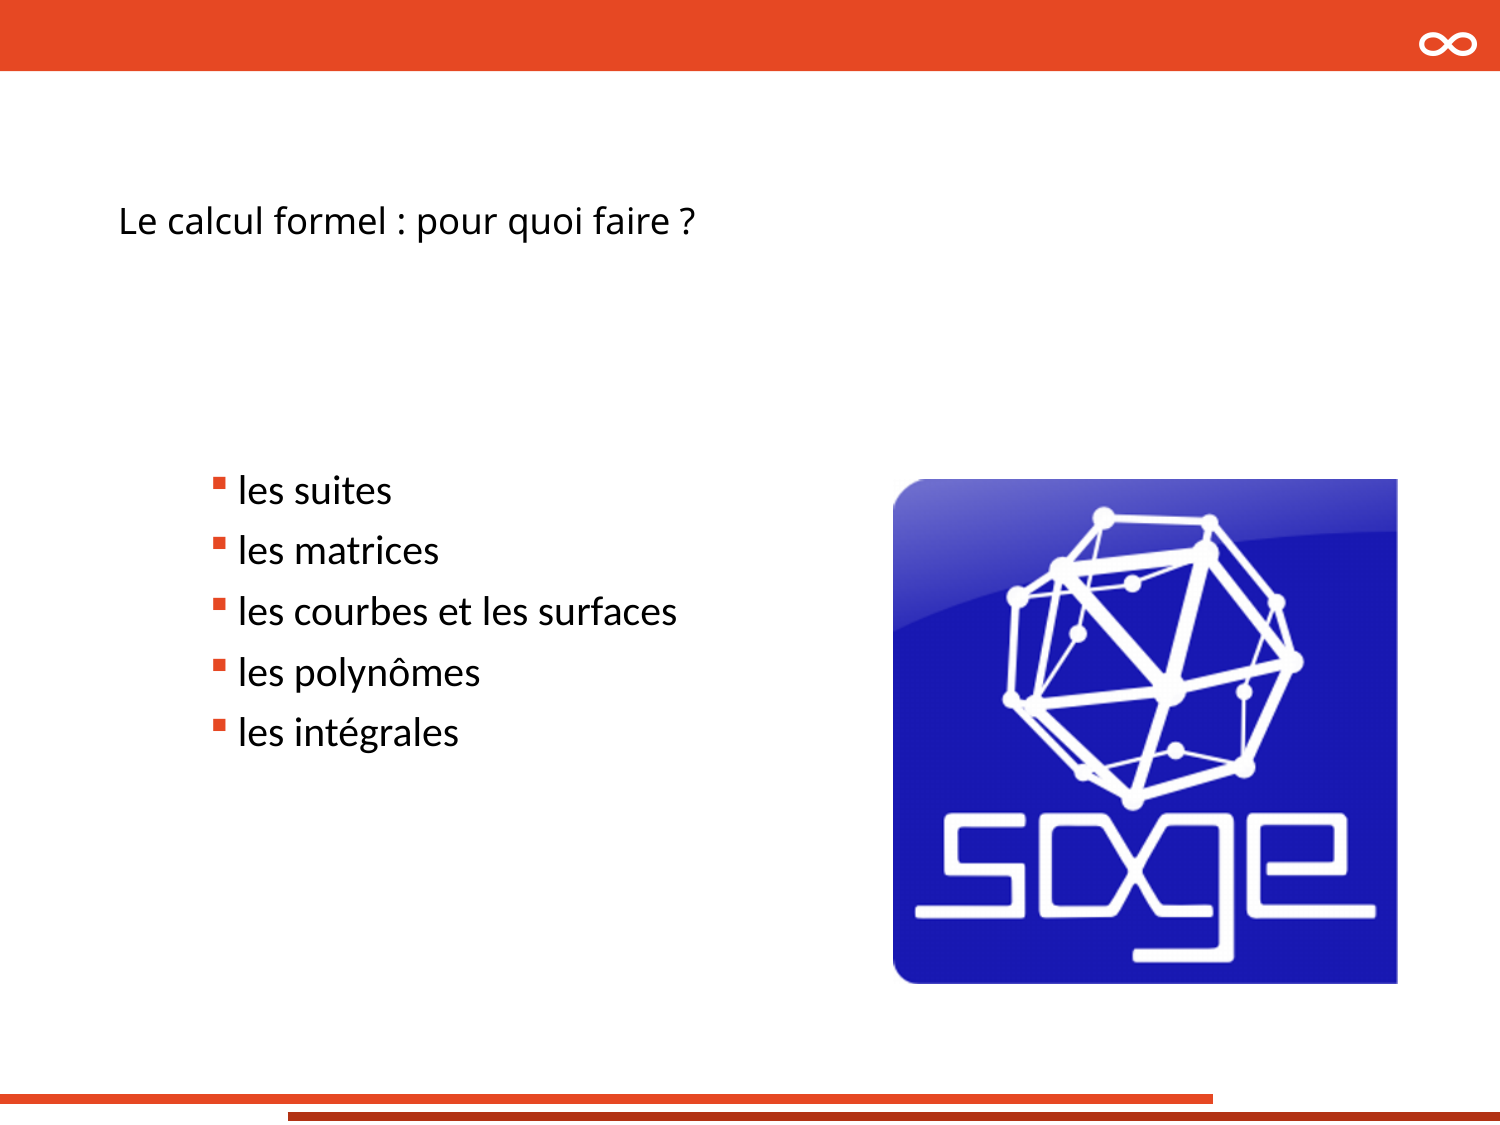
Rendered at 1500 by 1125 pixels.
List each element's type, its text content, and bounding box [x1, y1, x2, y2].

title Le calcul formel : pour quoi faire ? [103, 115, 1397, 334]
list les suites les matrices les courbes et les surfaces les polynômes les intégrales [194, 314, 833, 1022]
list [893, 479, 1398, 984]
